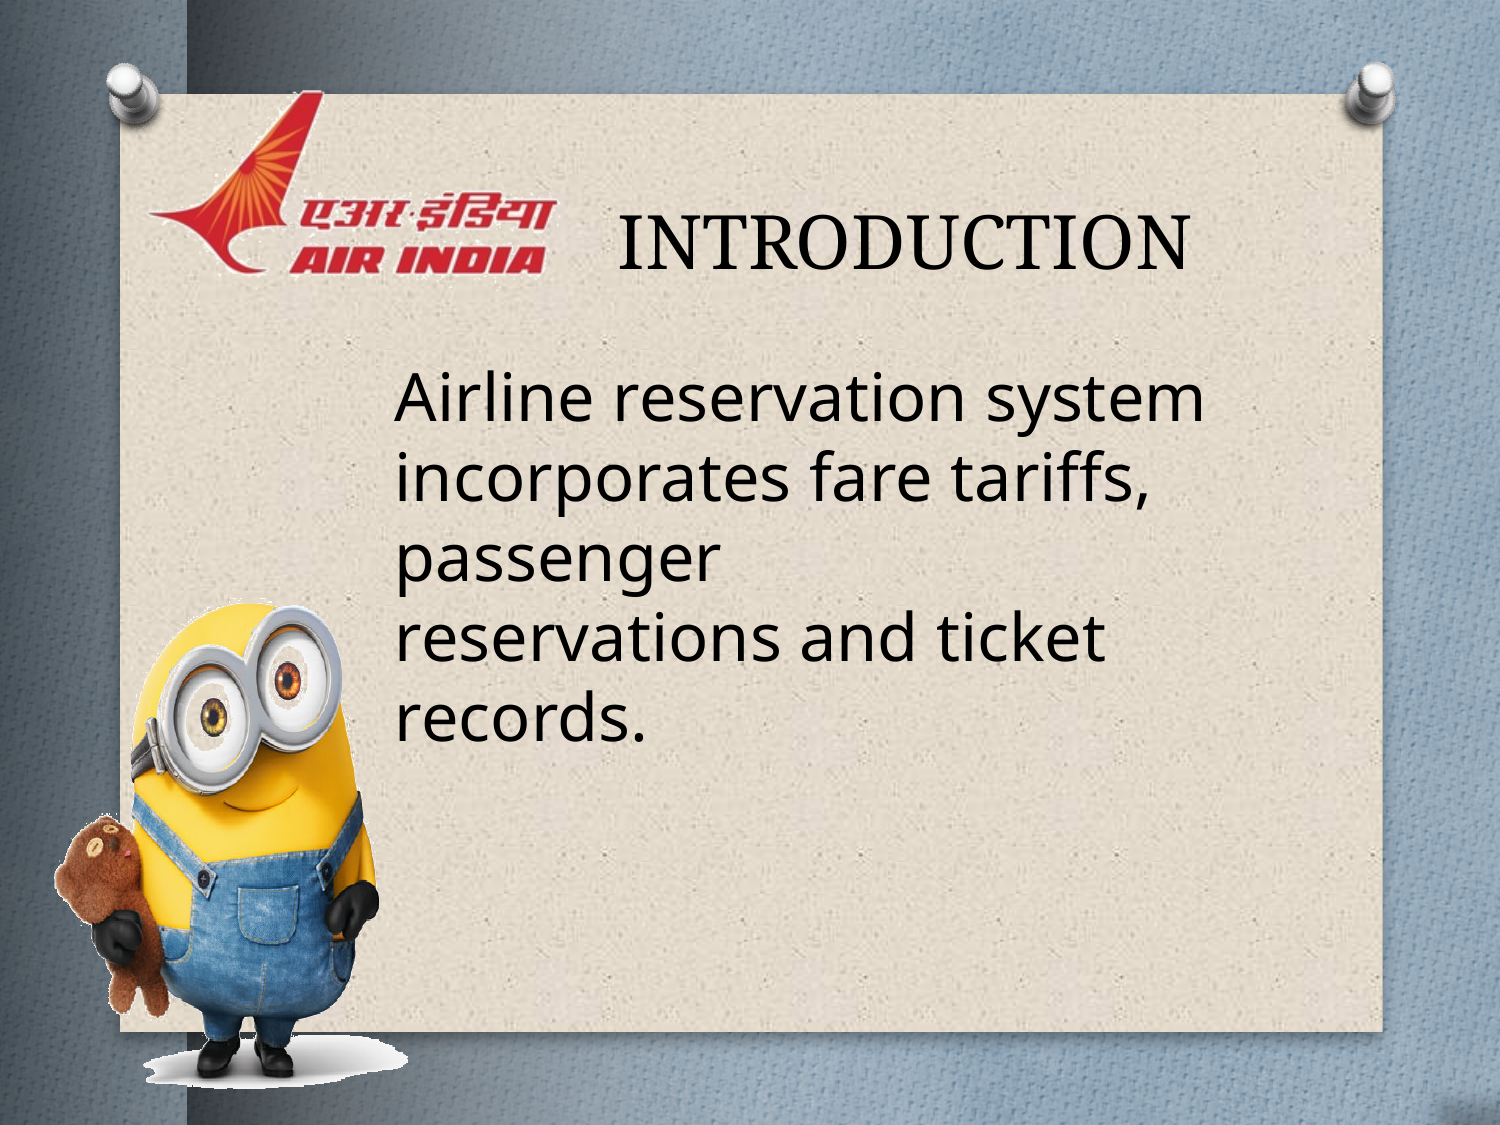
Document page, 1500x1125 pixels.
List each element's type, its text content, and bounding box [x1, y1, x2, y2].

text_box Airline reservation system incorporates fare tariffs, passenger reservations and ticket records. [380, 347, 1257, 939]
picture [0, 0, 1500, 1125]
text_box INTRODUCTION [653, 134, 1323, 332]
